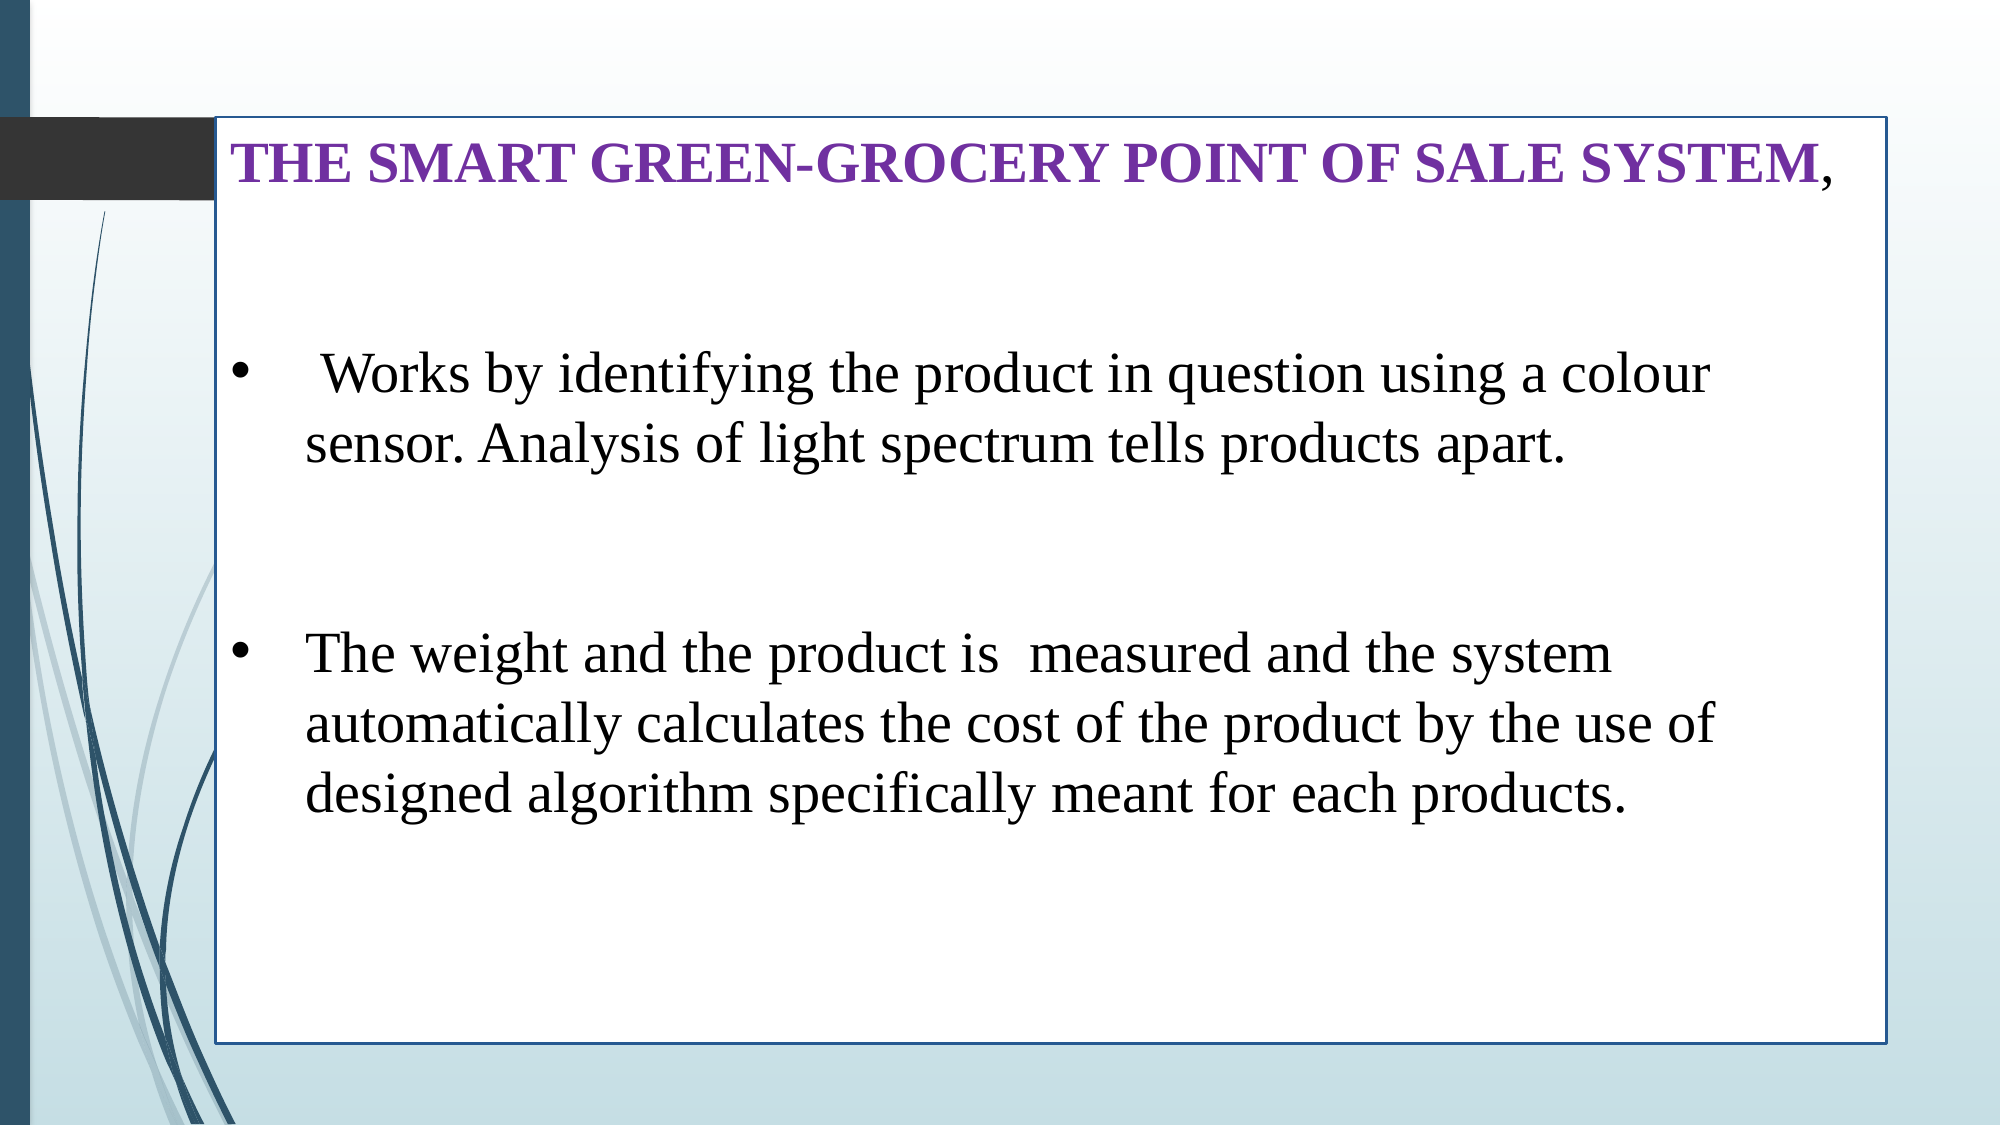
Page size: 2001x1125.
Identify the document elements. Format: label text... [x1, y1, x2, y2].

text_box THE SMART GREEN-GROCERY POINT OF SALE SYSTEM, Works by identifying the product in question using a colour sensor. Analysis of light spectrum tells products apart. The weight and the product is measured and the system automatically calculates the cost of the product by the use of designed algorithm specifically meant for each products. [214, 116, 1888, 1045]
